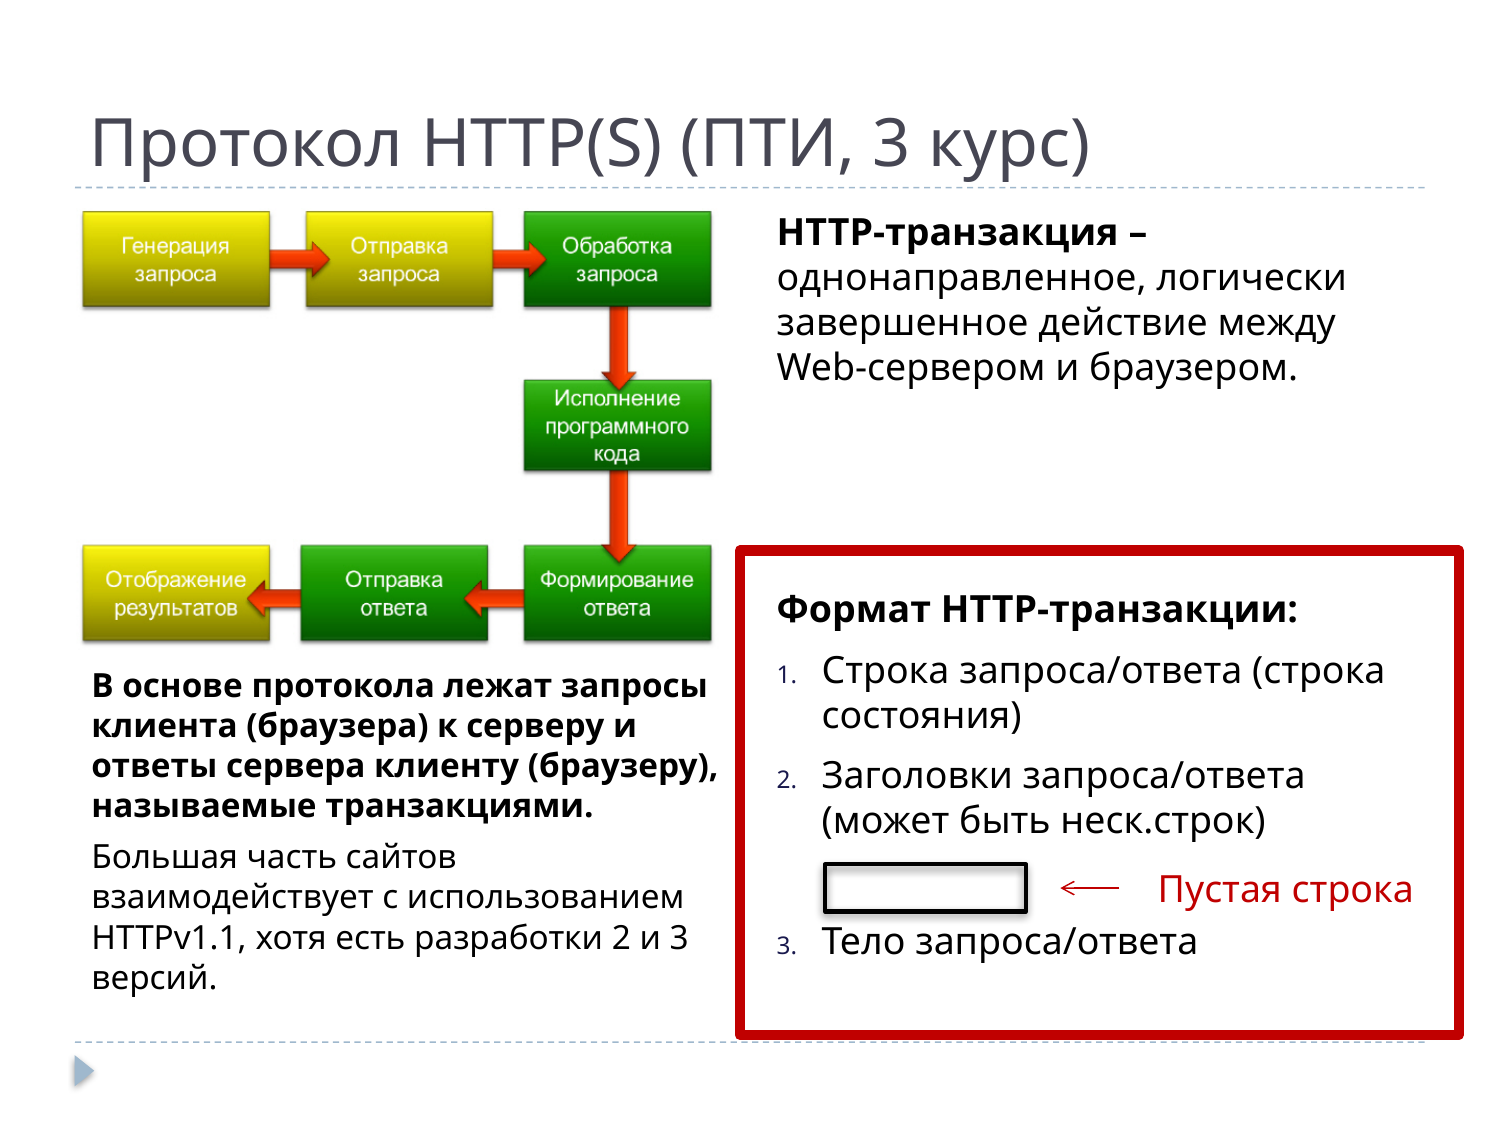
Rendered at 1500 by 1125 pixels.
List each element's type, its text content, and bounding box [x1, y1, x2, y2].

title Протокол HTTP(S) (ПТИ, 3 курс) [75, 24, 1425, 188]
list HTTP-транзакция – однонаправленное, логически завершенное действие между Web-сервером и браузером. Формат HTTP-транзакции: Строка запроса/ответа (строка состояния) Заголовки запроса/ответа (может быть неск.строк) Тело запроса/ответа [761, 200, 1425, 549]
text_box [738, 549, 1460, 1037]
text_box В основе протокола лежат запросы клиента (браузера) к серверу и ответы сервера клиенту (браузеру), называемые транзакциями. Большая часть сайтов взаимодействует с использованием HTTPv1.1, хотя есть разработки 2 и 3 версий. [76, 656, 738, 1010]
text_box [824, 857, 1429, 919]
picture [76, 207, 723, 658]
